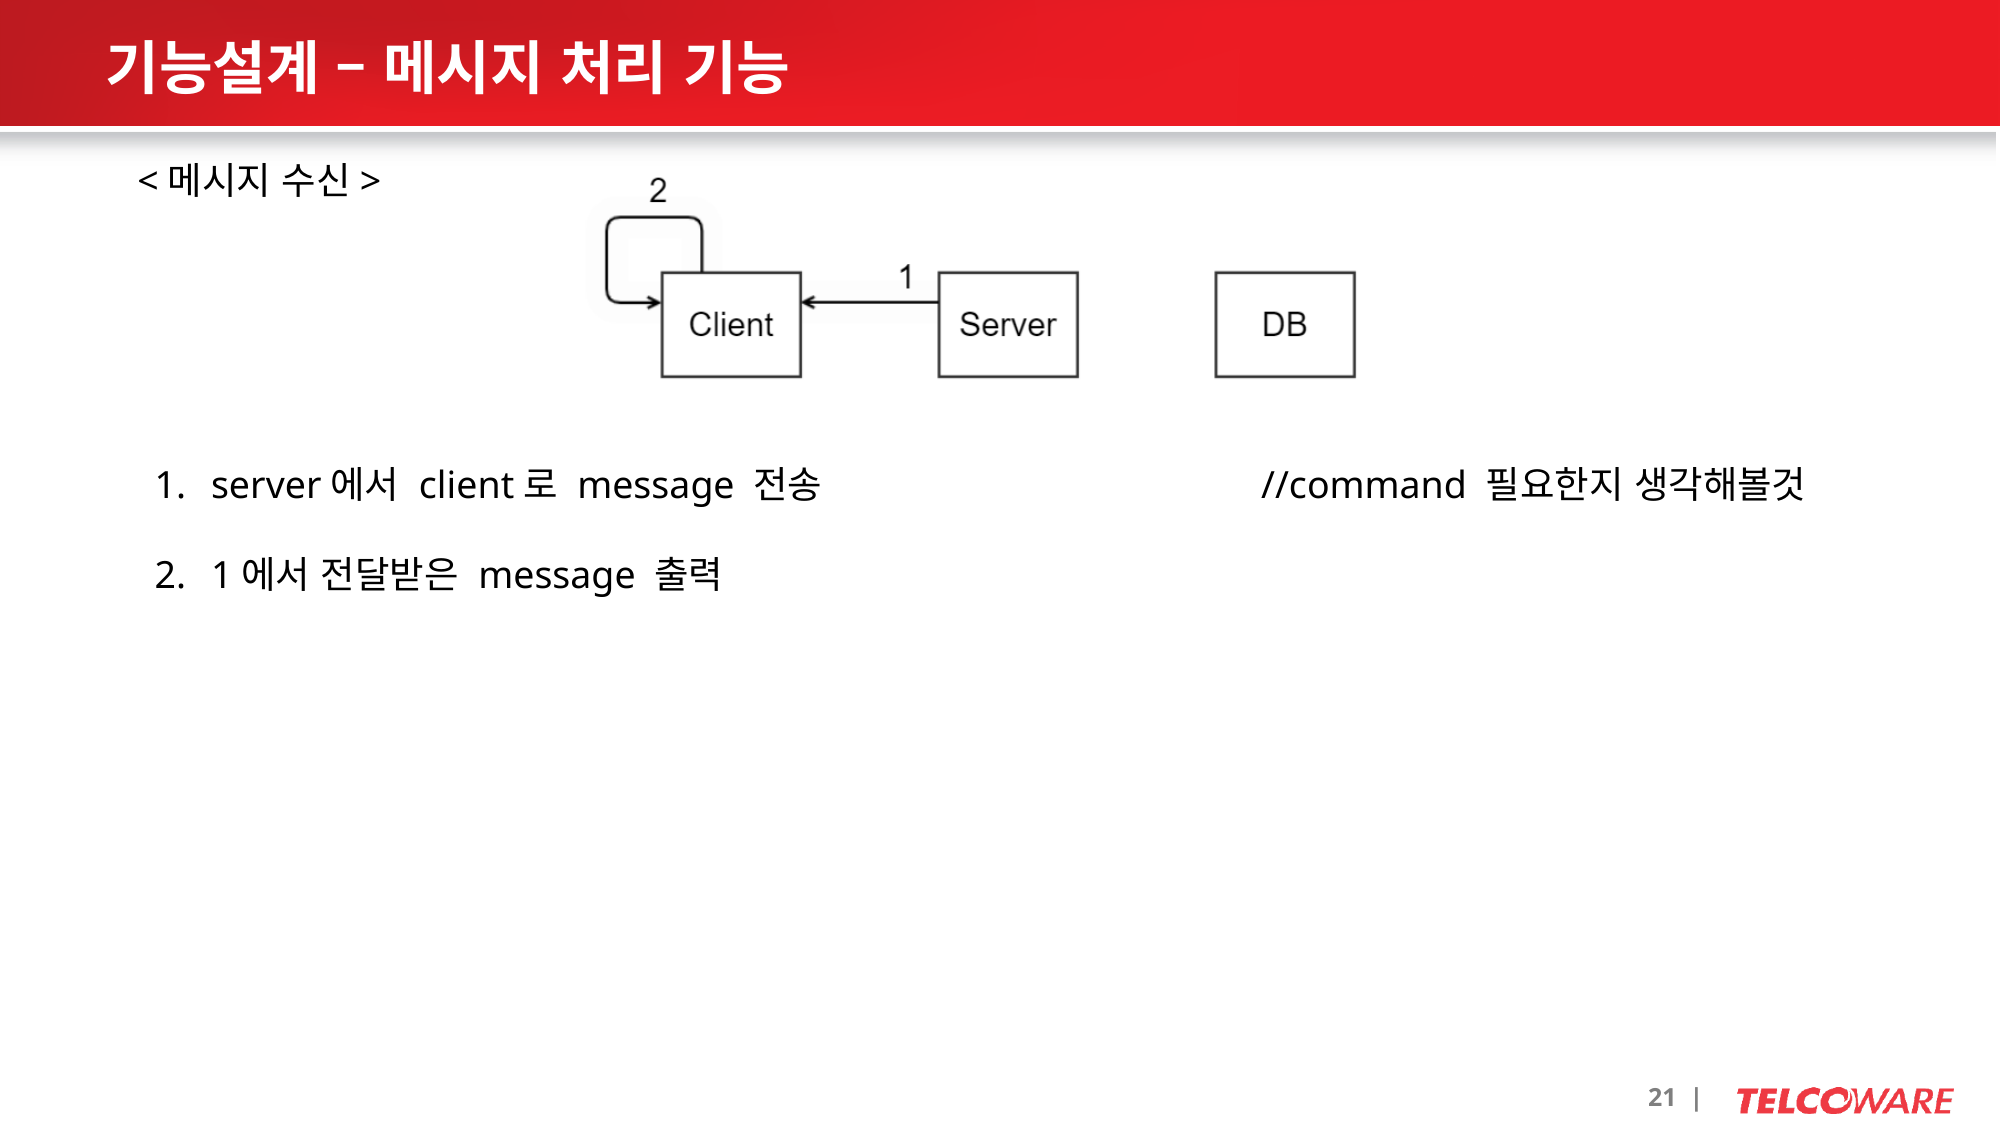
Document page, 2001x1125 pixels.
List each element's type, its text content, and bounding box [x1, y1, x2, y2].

text_box 기능설계 – 메시지 처리 기능 [90, 23, 1022, 109]
picture [0, 0, 2000, 1125]
text_box server에서 client로 message 전송 //command 필요한지 생각해볼것 1에서 전달받은 message 출력 [139, 453, 1965, 604]
text_box <메시지 수신> [122, 149, 495, 210]
